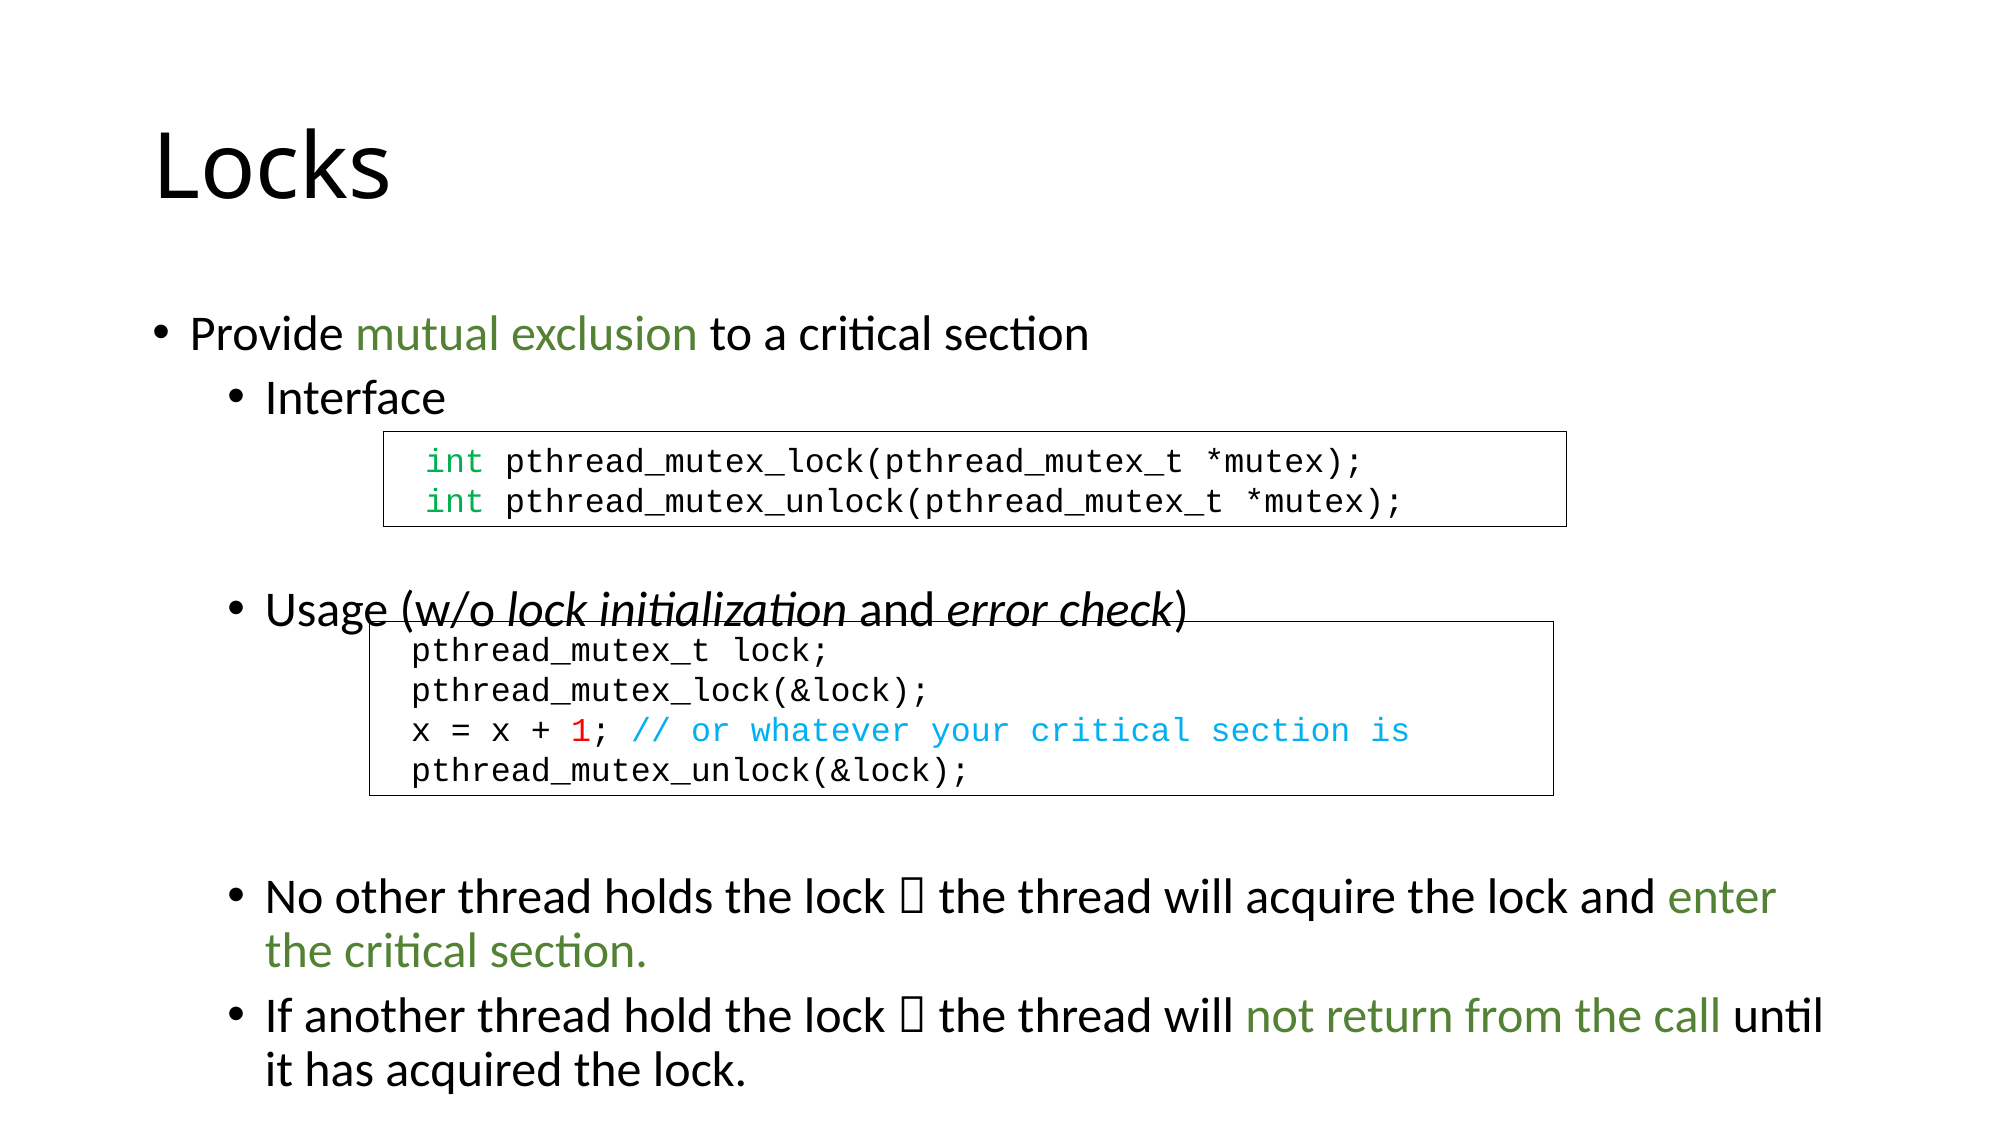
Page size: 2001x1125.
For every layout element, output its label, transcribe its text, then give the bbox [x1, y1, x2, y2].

list Provide mutual exclusion to a critical section Interface Usage (w/o lock initialization and error check) No other thread holds the lock  the thread will acquire the lock and enter the critical section. If another thread hold the lock  the thread will not return from the call until it has acquired the lock. [137, 299, 1863, 1014]
text_box int pthread_mutex_lock(pthread_mutex_t *mutex); int pthread_mutex_unlock(pthread_mutex_t *mutex); [383, 431, 1567, 527]
text_box pthread_mutex_t lock; pthread_mutex_lock(&lock); x = x + 1; // or whatever your critical section is pthread_mutex_unlock(&lock); [369, 621, 1554, 796]
title Locks [137, 59, 1863, 278]
